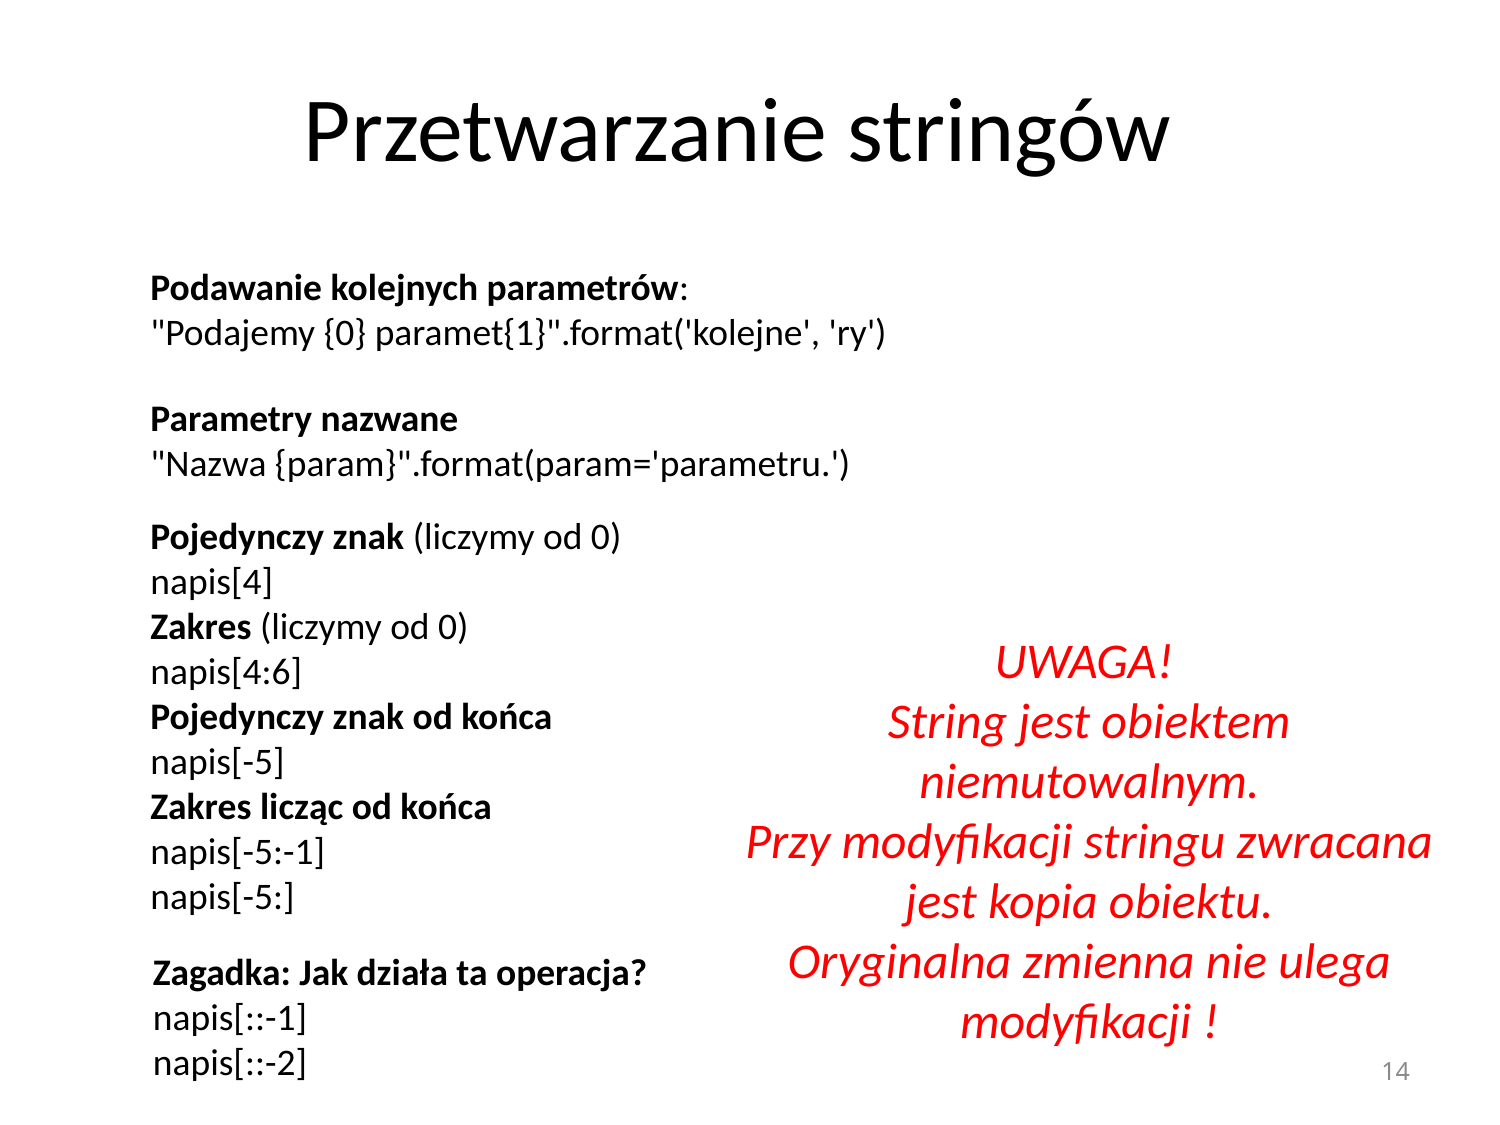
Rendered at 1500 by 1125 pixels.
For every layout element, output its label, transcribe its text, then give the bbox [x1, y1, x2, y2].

text_box Podawanie kolejnych parametrów: "Podajemy {0} paramet{1}".format('kolejne', 'ry') [135, 255, 1341, 361]
title Przetwarzanie stringów [99, 30, 1376, 219]
slide_number 14 [1074, 1057, 1425, 1103]
text_box Zagadka: Jak działa ta operacja? napis[::-1] napis[::-2] [138, 940, 664, 1091]
text_box UWAGA! String jest obiektem niemutowalnym. Przy modyfikacji stringu zwracana jest kopia obiektu. Oryginalna zmienna nie ulega modyfikacji ! [714, 621, 1465, 1057]
text_box Parametry nazwane "Nazwa {param}".format(param='parametru.') [135, 386, 1341, 492]
text_box Pojedynczy znak (liczymy od 0) napis[4] Zakres (liczymy od 0) napis[4:6] Pojedynczy znak od końca napis[-5] Zakres licząc od końca napis[-5:-1] napis[-5:] [135, 504, 886, 925]
